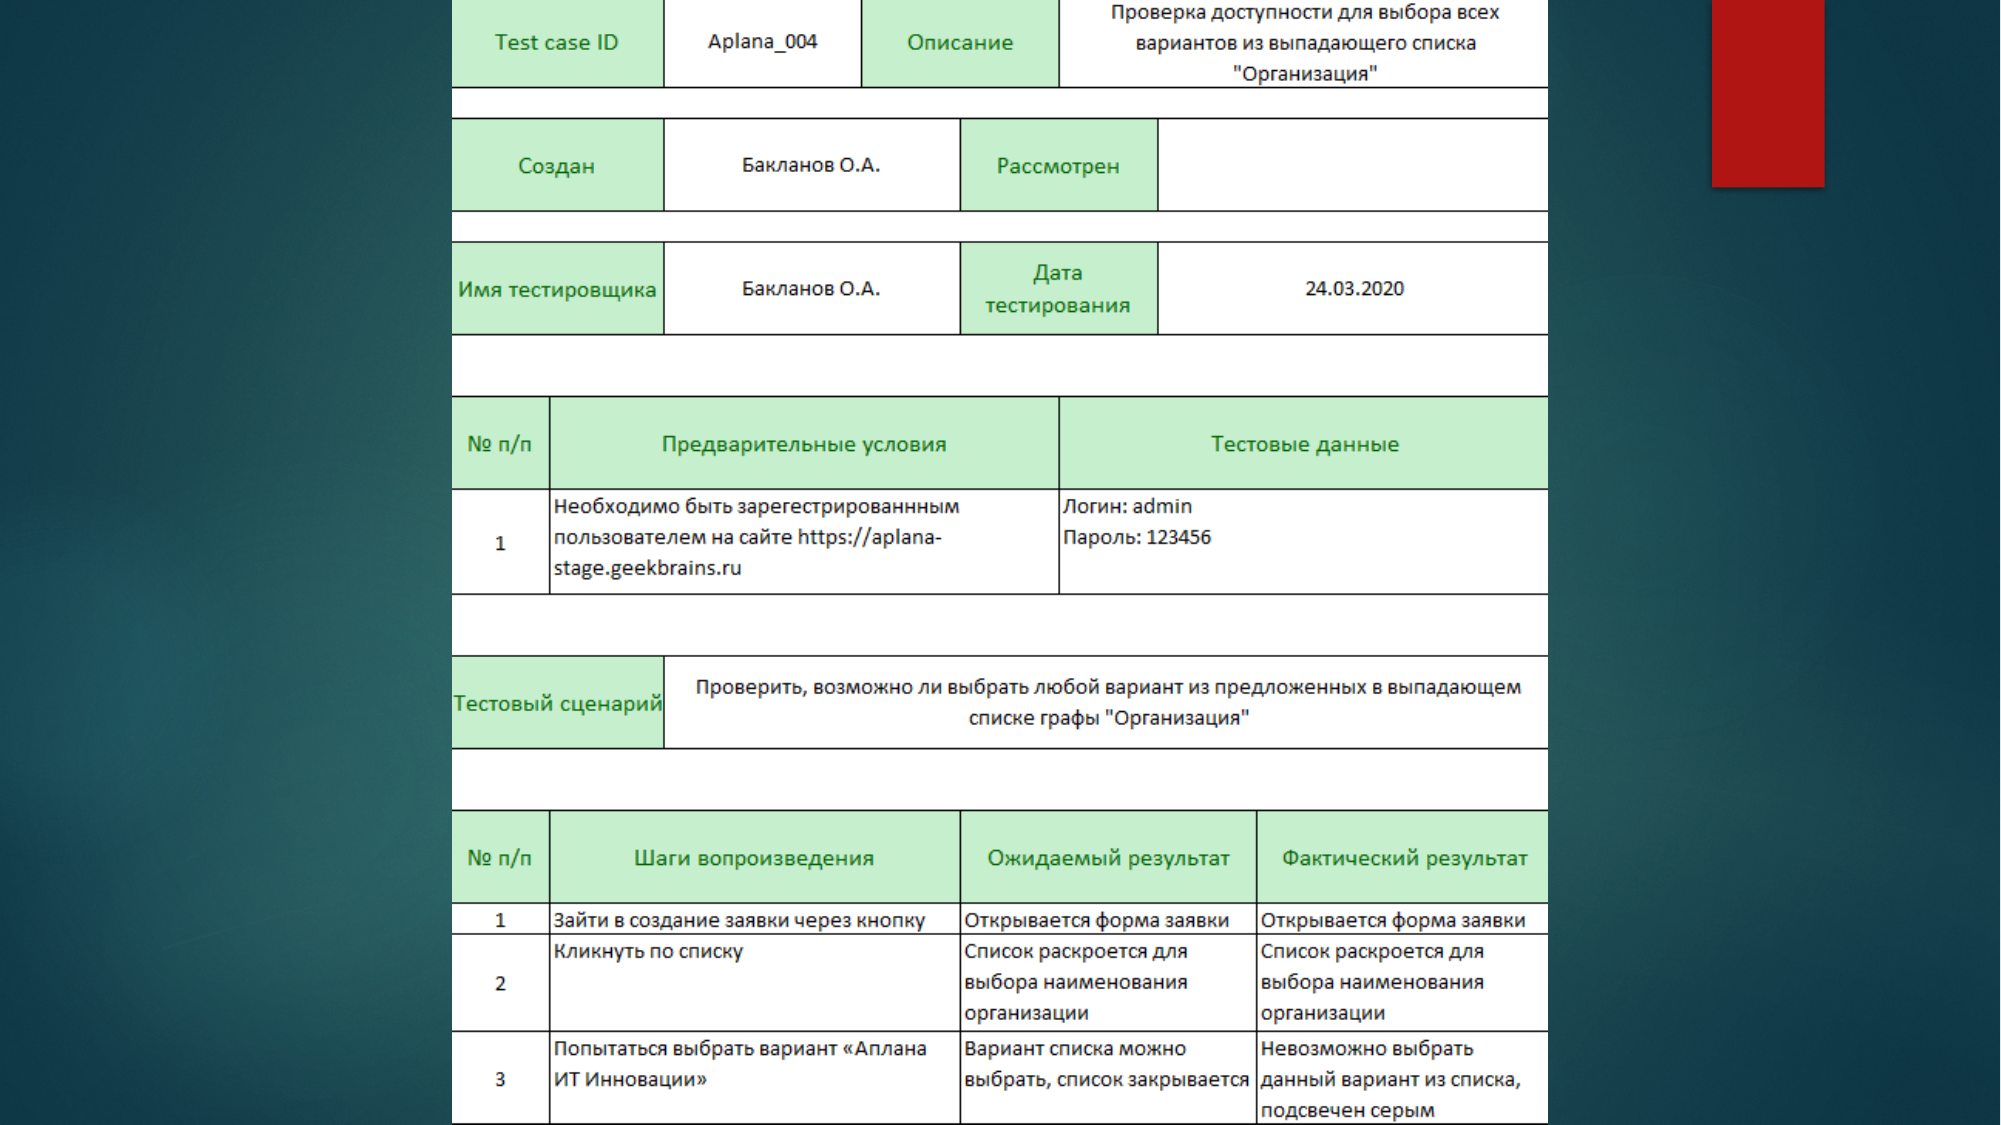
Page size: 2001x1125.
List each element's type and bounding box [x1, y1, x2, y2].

picture [0, 0, 1576, 1125]
